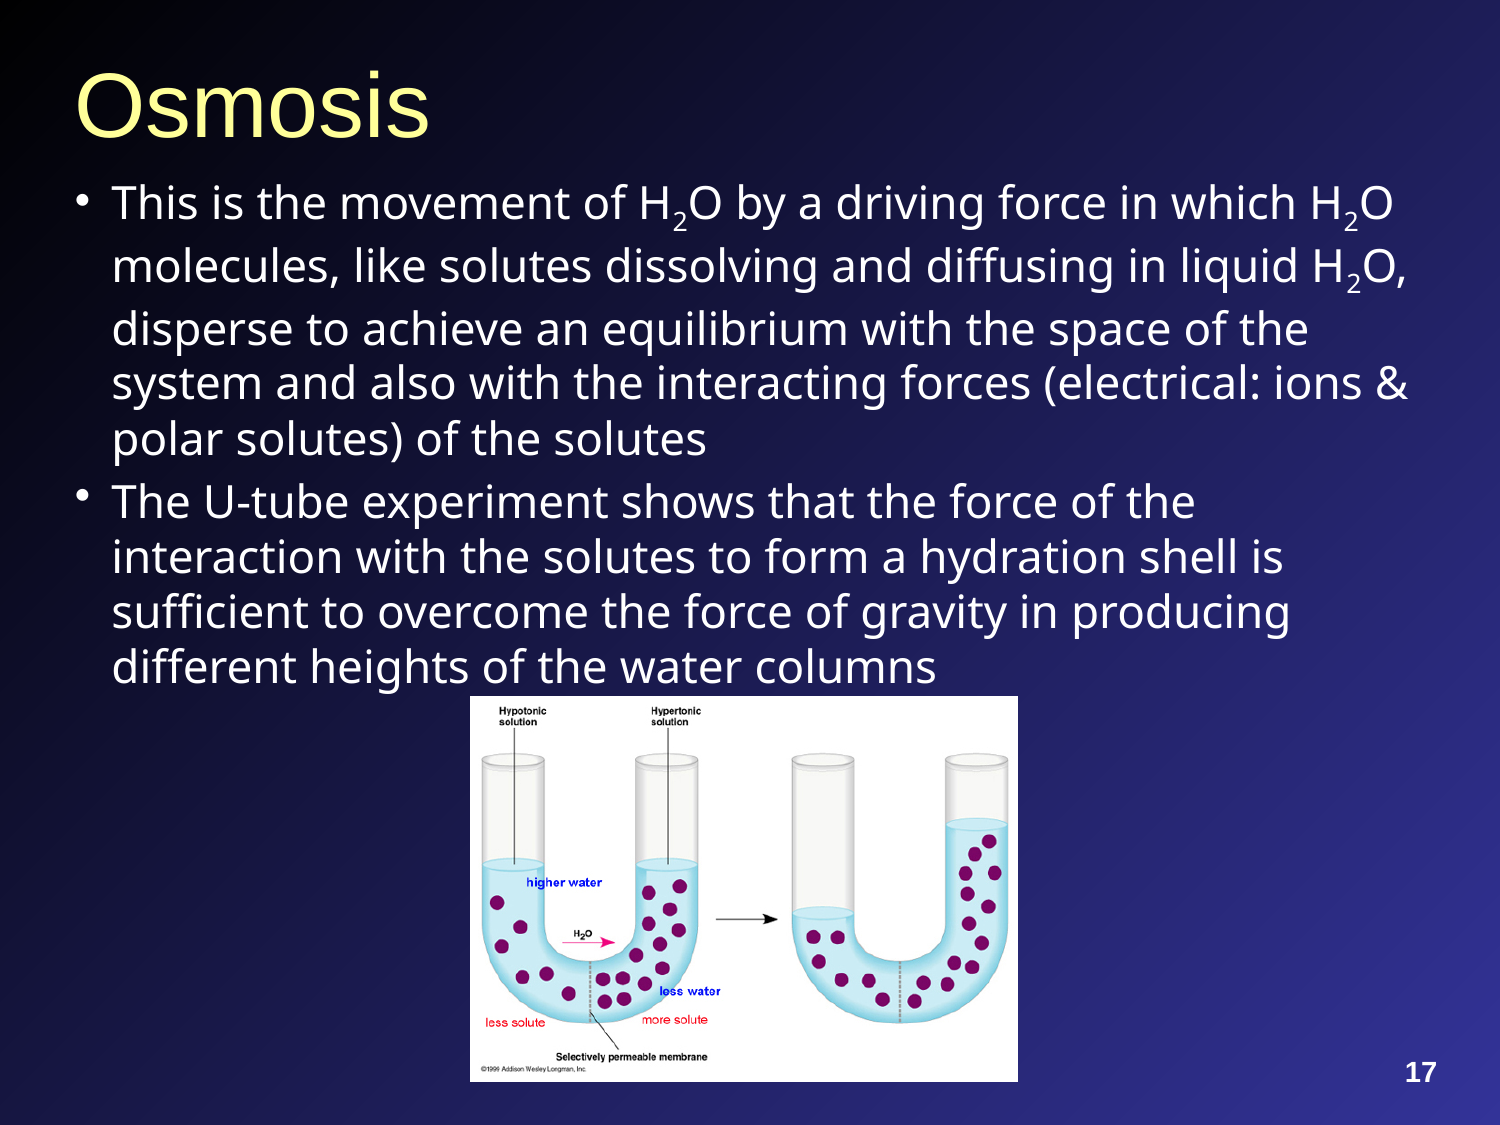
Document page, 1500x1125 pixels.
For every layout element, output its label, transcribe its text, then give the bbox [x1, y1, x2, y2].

list This is the movement of H2O by a driving force in which H2O molecules, like solutes dissolving and diffusing in liquid H2O, disperse to achieve an equilibrium with the space of the system and also with the interacting forces (electrical: ions & polar solutes) of the solutes The U-tube experiment shows that the force of the interaction with the solutes to form a hydration shell is sufficient to overcome the force of gravity in producing different heights of the water columns [59, 166, 1437, 1041]
slide_number 17 [1102, 1041, 1453, 1102]
picture [469, 696, 1018, 1082]
title Osmosis [58, 38, 1439, 164]
